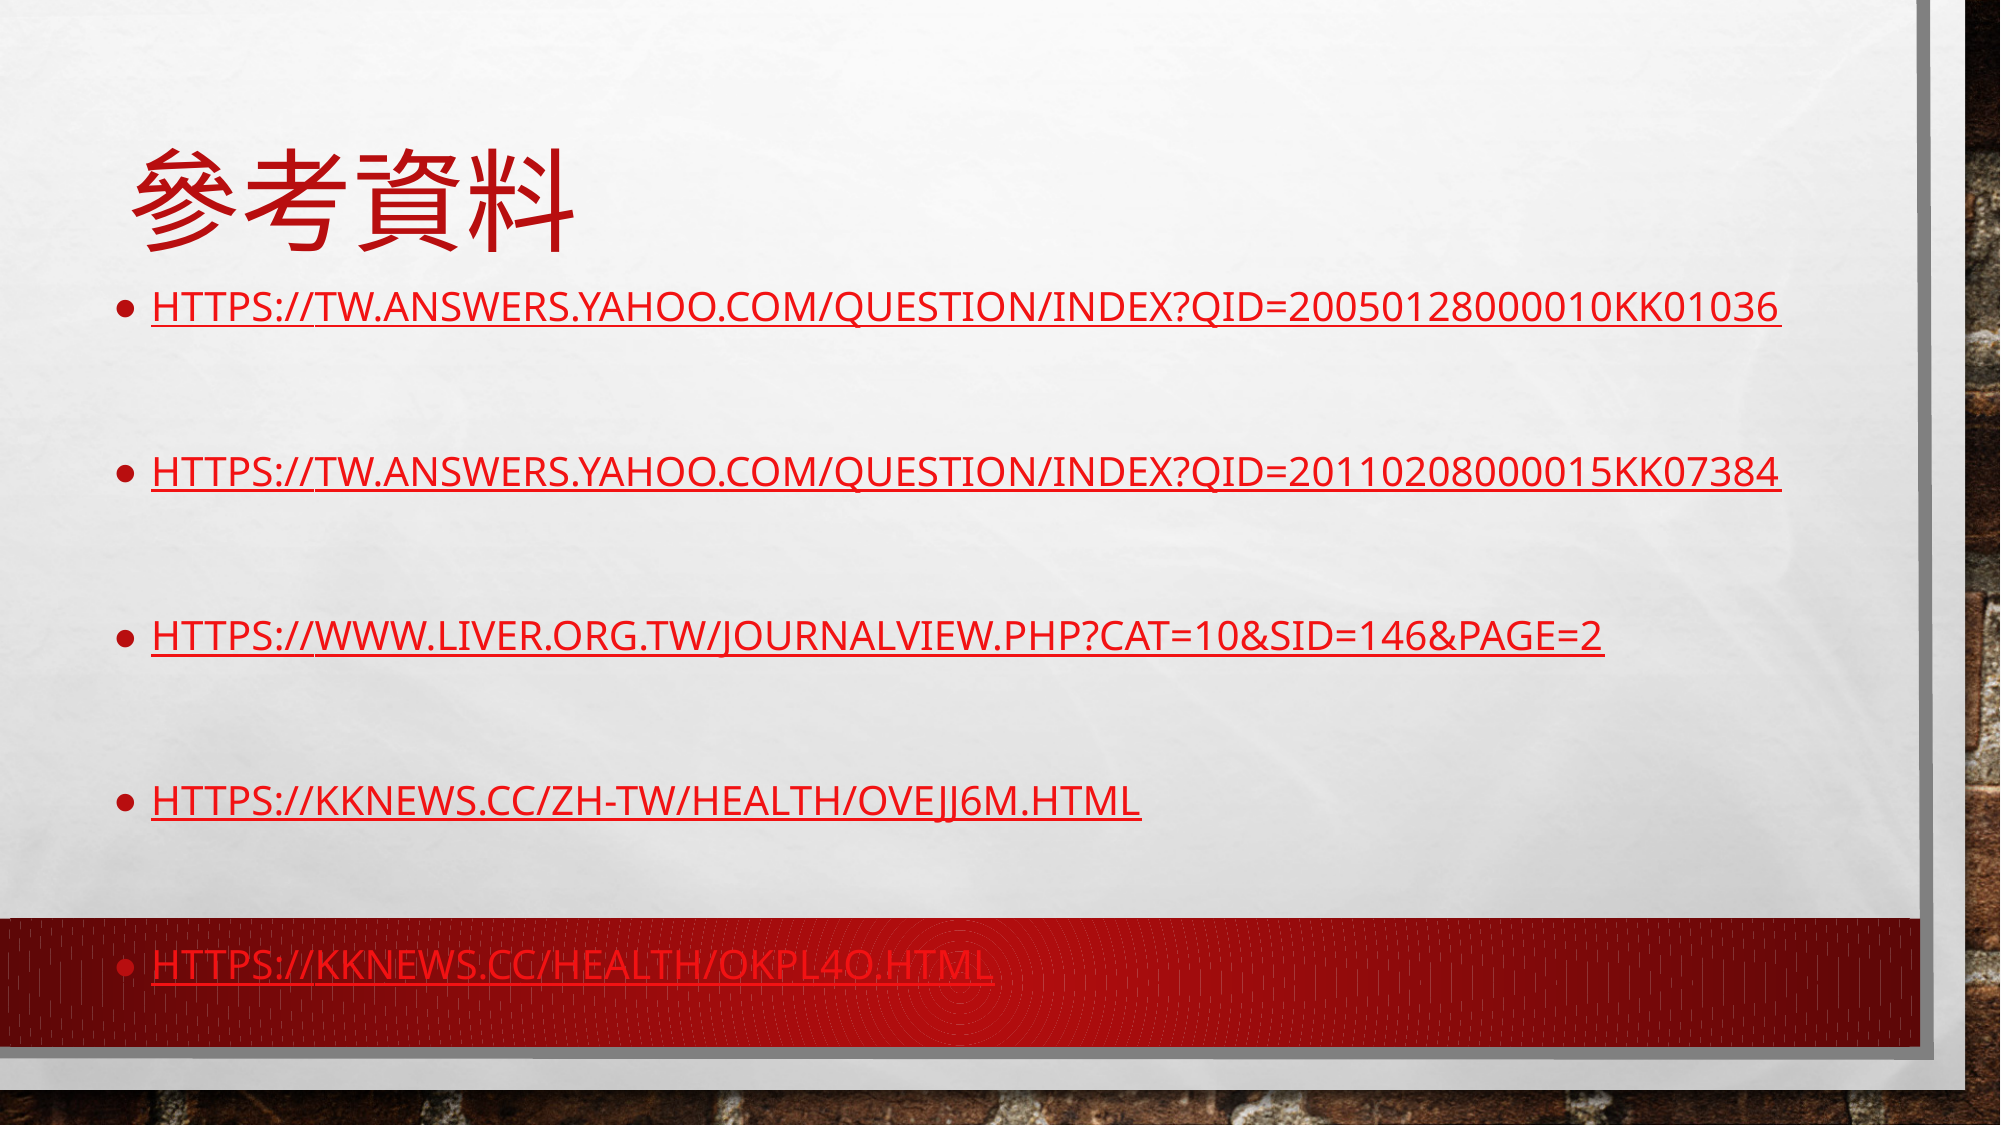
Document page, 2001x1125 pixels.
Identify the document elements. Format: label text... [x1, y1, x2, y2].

picture [0, 0, 2000, 1125]
title 參考資料 [112, 112, 1818, 262]
list https://tw.answers.yahoo.com/question/index?qid=20050128000010KK01036 https://tw.answers.yahoo.com/question/index?qid=20110208000015KK07384 https://www.liver.org.tw/journalView.php?cat=10&sid=146&page=2 https://kknews.cc/zh-tw/health/ovejj6m.html https://kknews.cc/health/okpl4o.html [99, 262, 1900, 1005]
